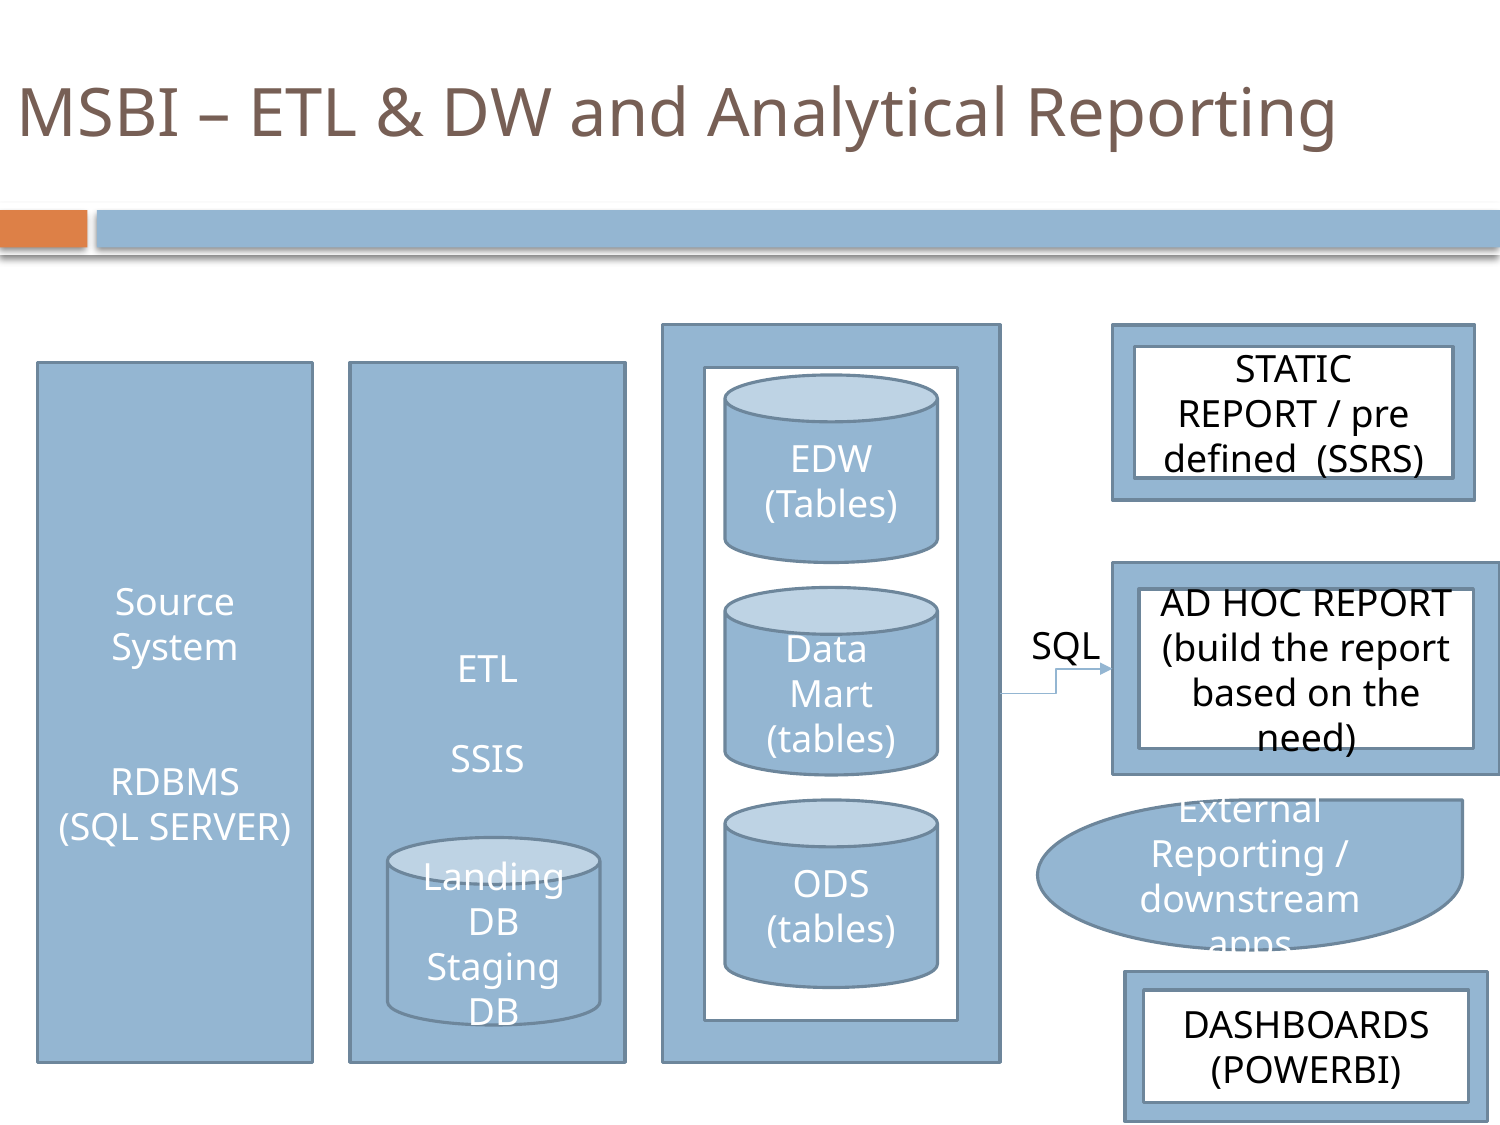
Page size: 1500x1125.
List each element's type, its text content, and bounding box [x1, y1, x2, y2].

text_box Source System RDBMS (SQL SERVER) [36, 361, 314, 1064]
text_box [661, 323, 1002, 1064]
text_box SQL [1016, 614, 1116, 671]
text_box Landing DB Staging DB [385, 835, 602, 1027]
text_box DASHBOARDS (POWERBI) [1123, 970, 1489, 1123]
text_box ETL SSIS [348, 361, 627, 1064]
text_box ODS (tables) [723, 798, 940, 990]
text_box Data Mart (tables) [723, 585, 940, 777]
text_box EDW (Tables) [723, 373, 940, 565]
text_box AD HOC REPORT (build the report based on the need) [1111, 561, 1500, 776]
text_box STATIC REPORT / pre defined (SSRS) [1111, 323, 1476, 502]
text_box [999, 668, 1113, 694]
text_box External Reporting / downstream apps [1035, 798, 1465, 952]
title MSBI – ETL & DW and Analytical Reporting [1, 28, 1488, 191]
